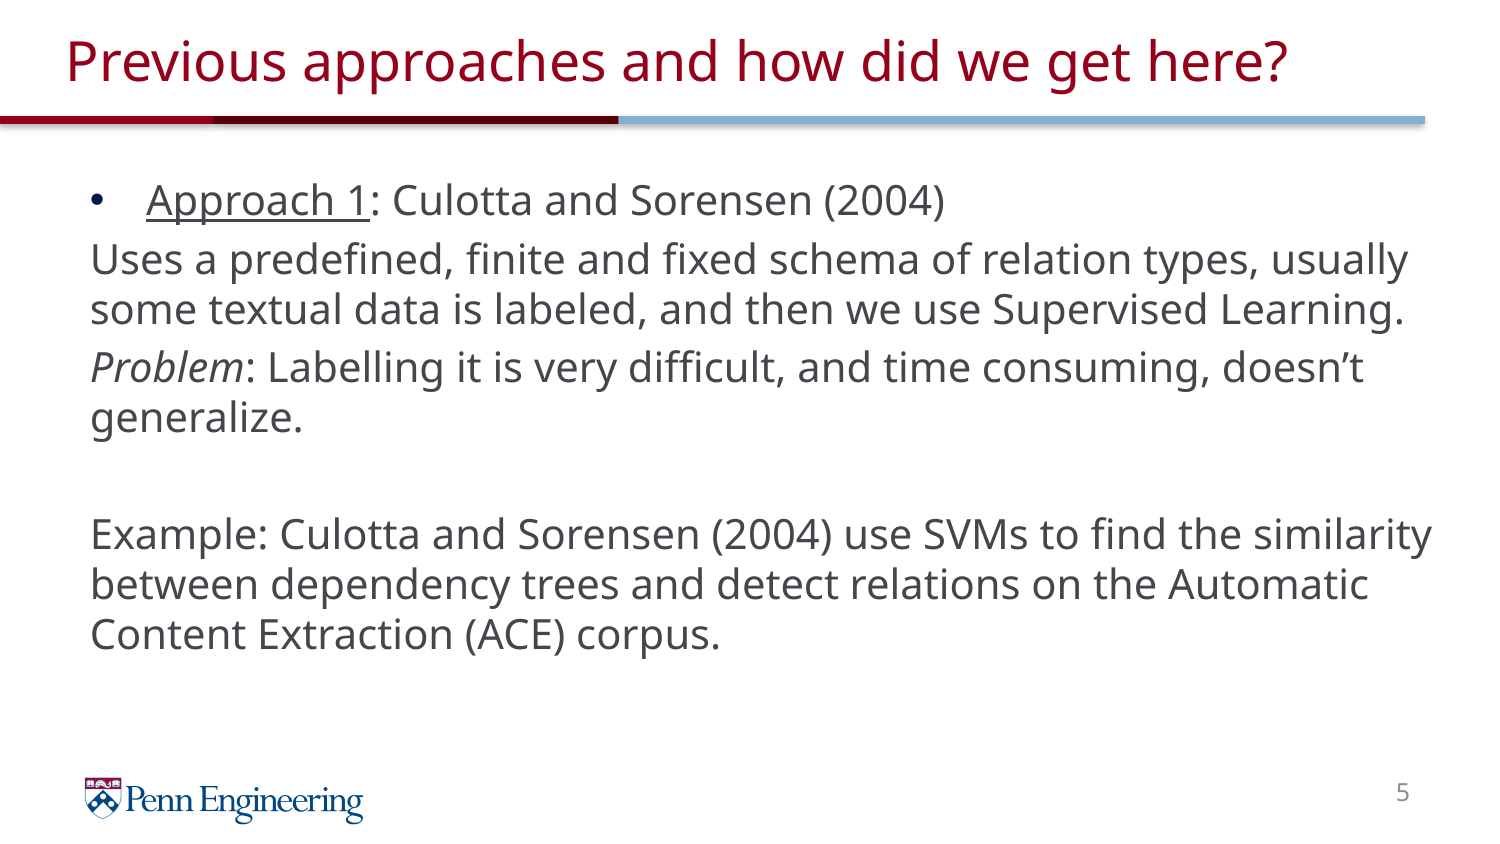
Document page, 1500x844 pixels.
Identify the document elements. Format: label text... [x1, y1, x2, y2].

slide_number 5 [1074, 771, 1425, 816]
text_box Approach 1: Culotta and Sorensen (2004) Uses a predefined, finite and fixed schema of relation types, usually some textual data is labeled, and then we use Supervised Learning. Problem: Labelling it is very difficult, and time consuming, doesn’t generalize. Example: Culotta and Sorensen (2004) use SVMs to find the similarity between dependency trees and detect relations on the Automatic Content Extraction (ACE) corpus. [74, 166, 1458, 771]
picture [75, 771, 372, 828]
title Previous approaches and how did we get here? [50, 2, 1401, 117]
